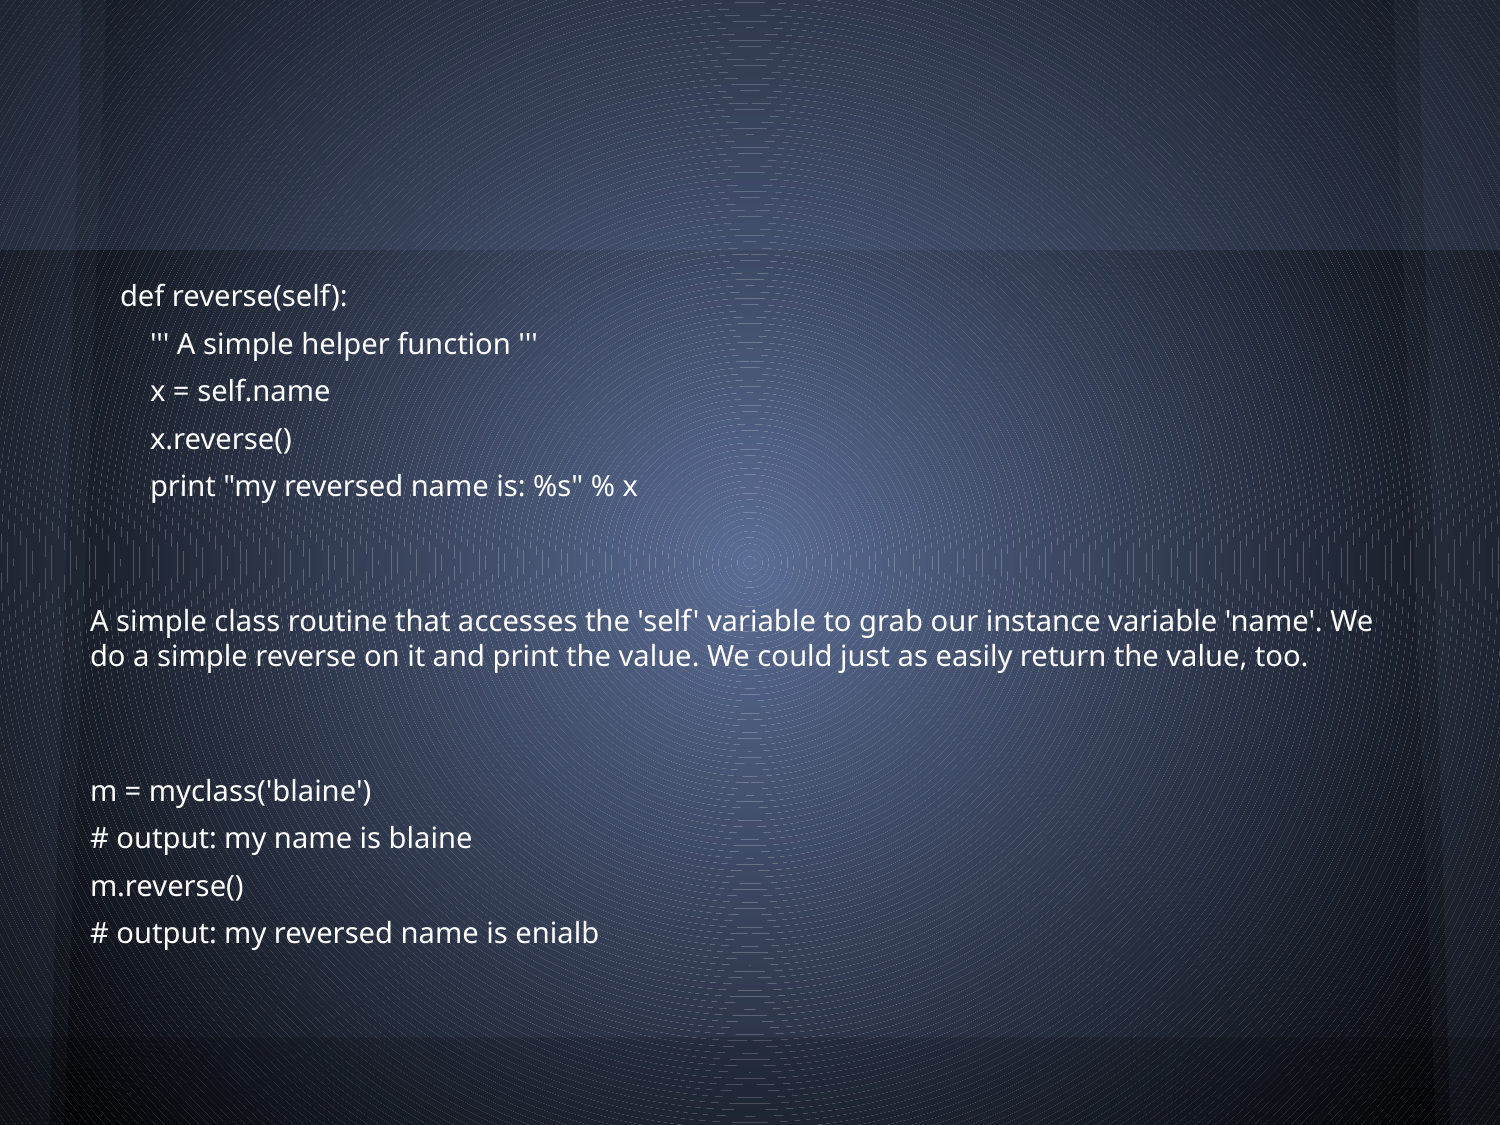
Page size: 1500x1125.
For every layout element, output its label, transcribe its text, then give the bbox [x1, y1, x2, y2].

list def reverse(self): ''' A simple helper function ''' x = self.name x.reverse() print "my reversed name is: %s" % x A simple class routine that accesses the 'self' variable to grab our instance variable 'name'. We do a simple reverse on it and print the value. We could just as easily return the value, too. m = myclass('blaine') # output: my name is blaine m.reverse() # output: my reversed name is enialb [75, 262, 1425, 965]
